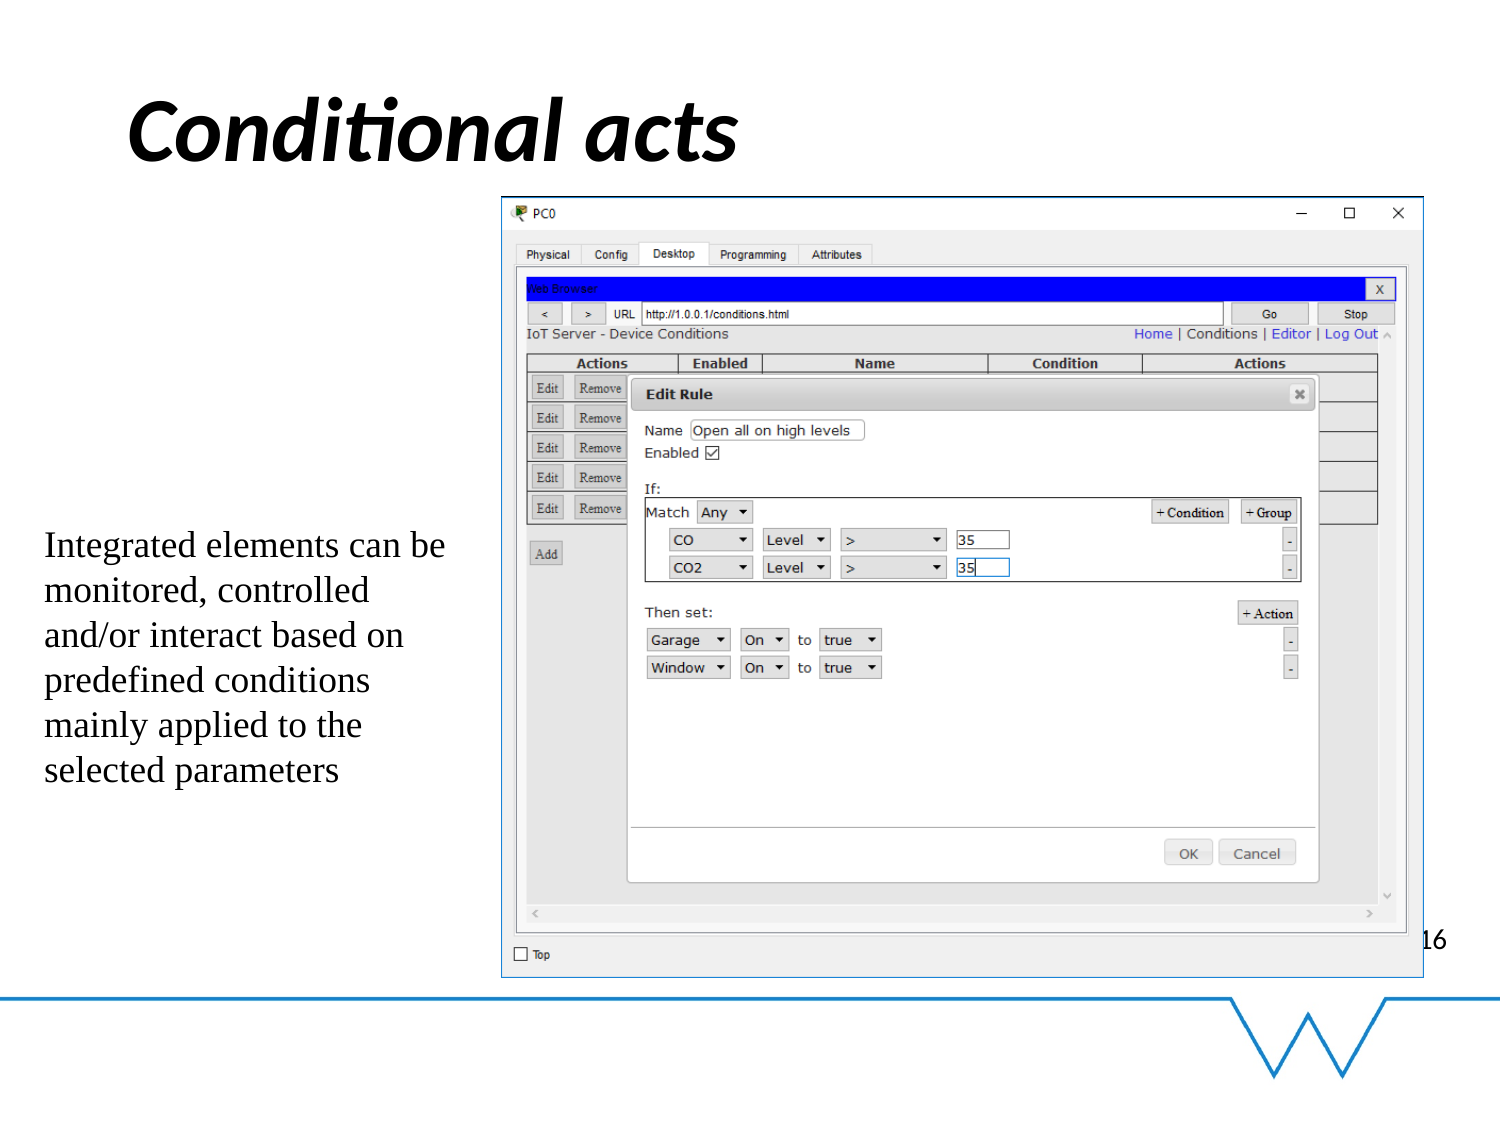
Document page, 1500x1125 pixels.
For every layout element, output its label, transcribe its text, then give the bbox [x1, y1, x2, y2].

text_box Integrated elements can be monitored, controlled and/or interact based on predefined conditions mainly applied to the selected parameters [29, 512, 491, 797]
picture [0, 0, 1500, 1125]
slide_number 16 [1149, 912, 1463, 988]
title Conditional acts [112, 37, 1388, 213]
